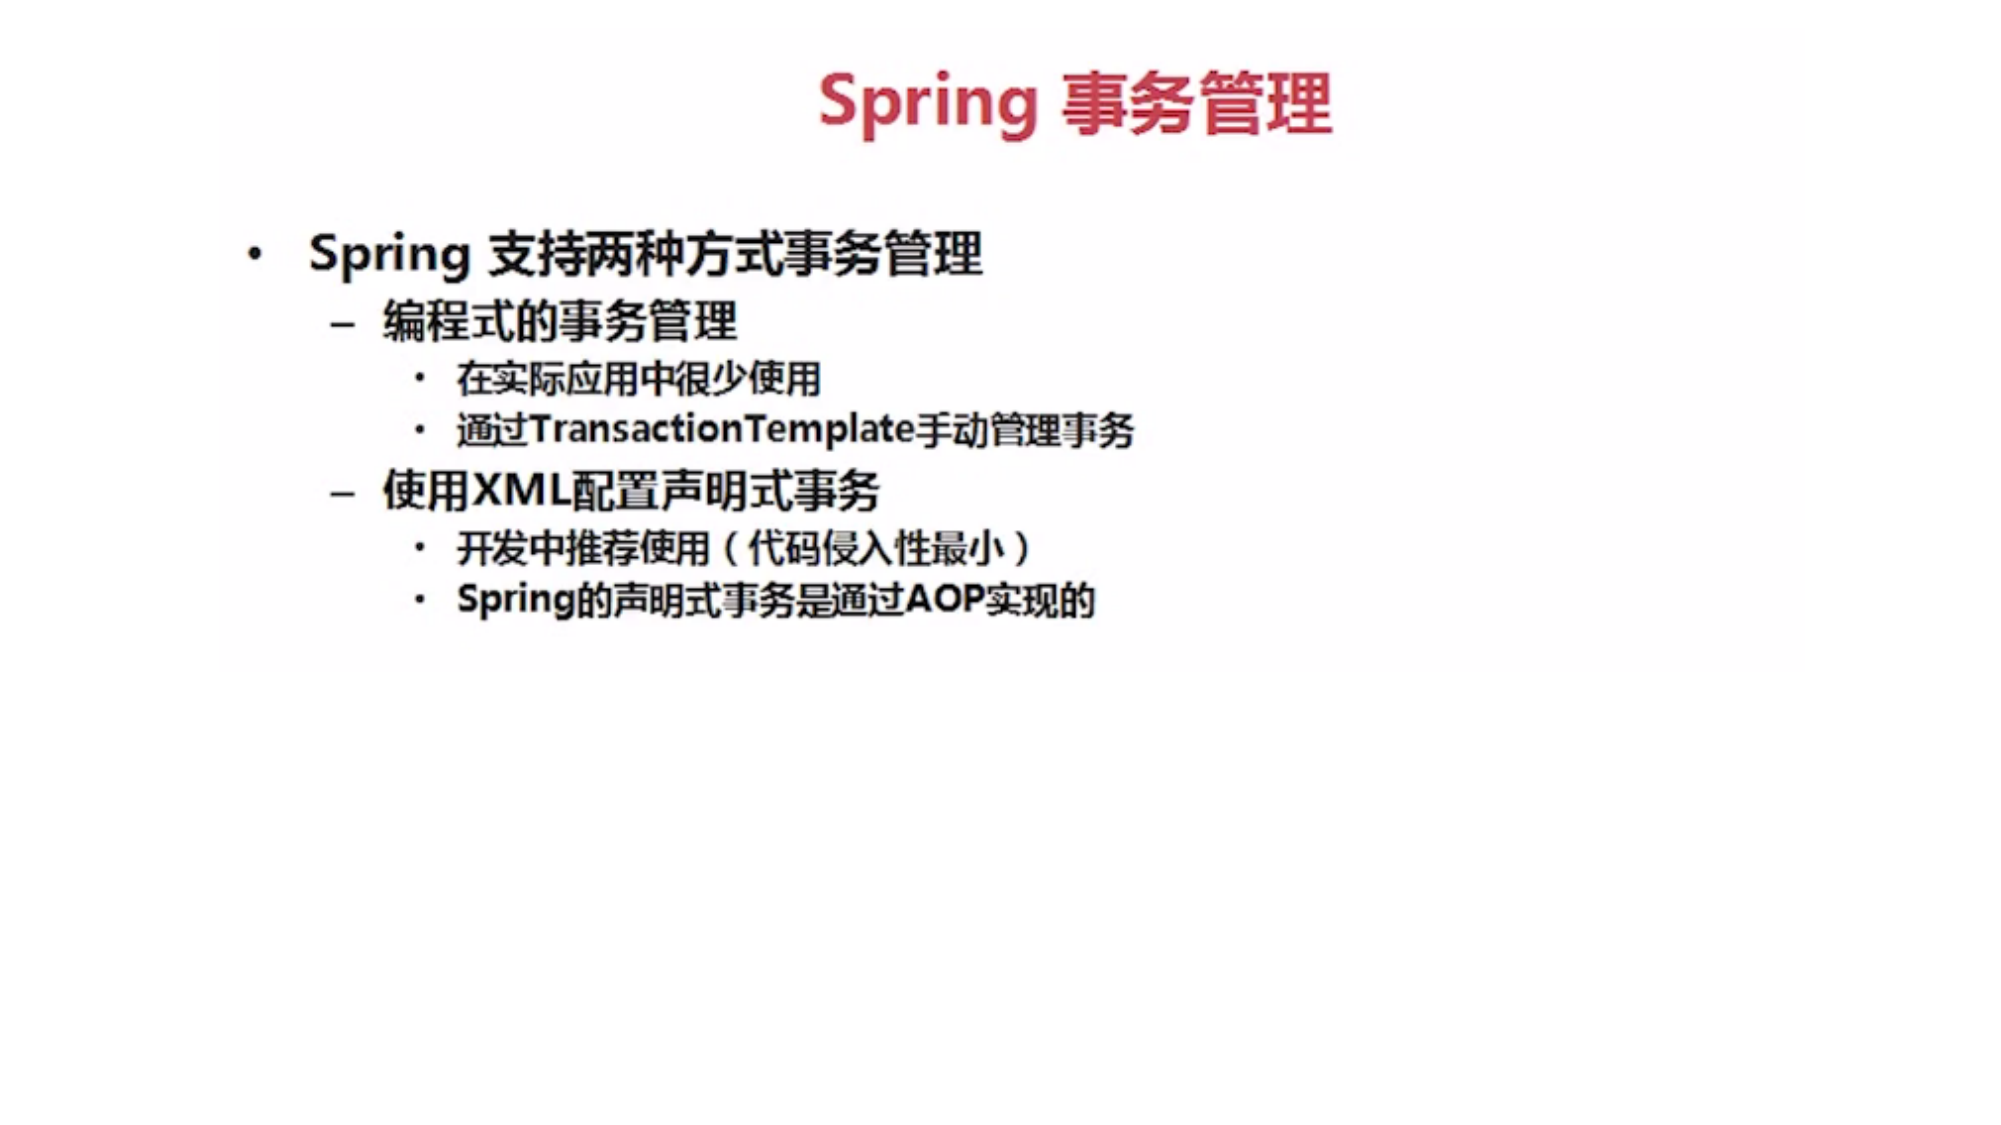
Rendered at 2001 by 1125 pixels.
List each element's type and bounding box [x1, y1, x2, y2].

picture [219, 28, 1805, 672]
